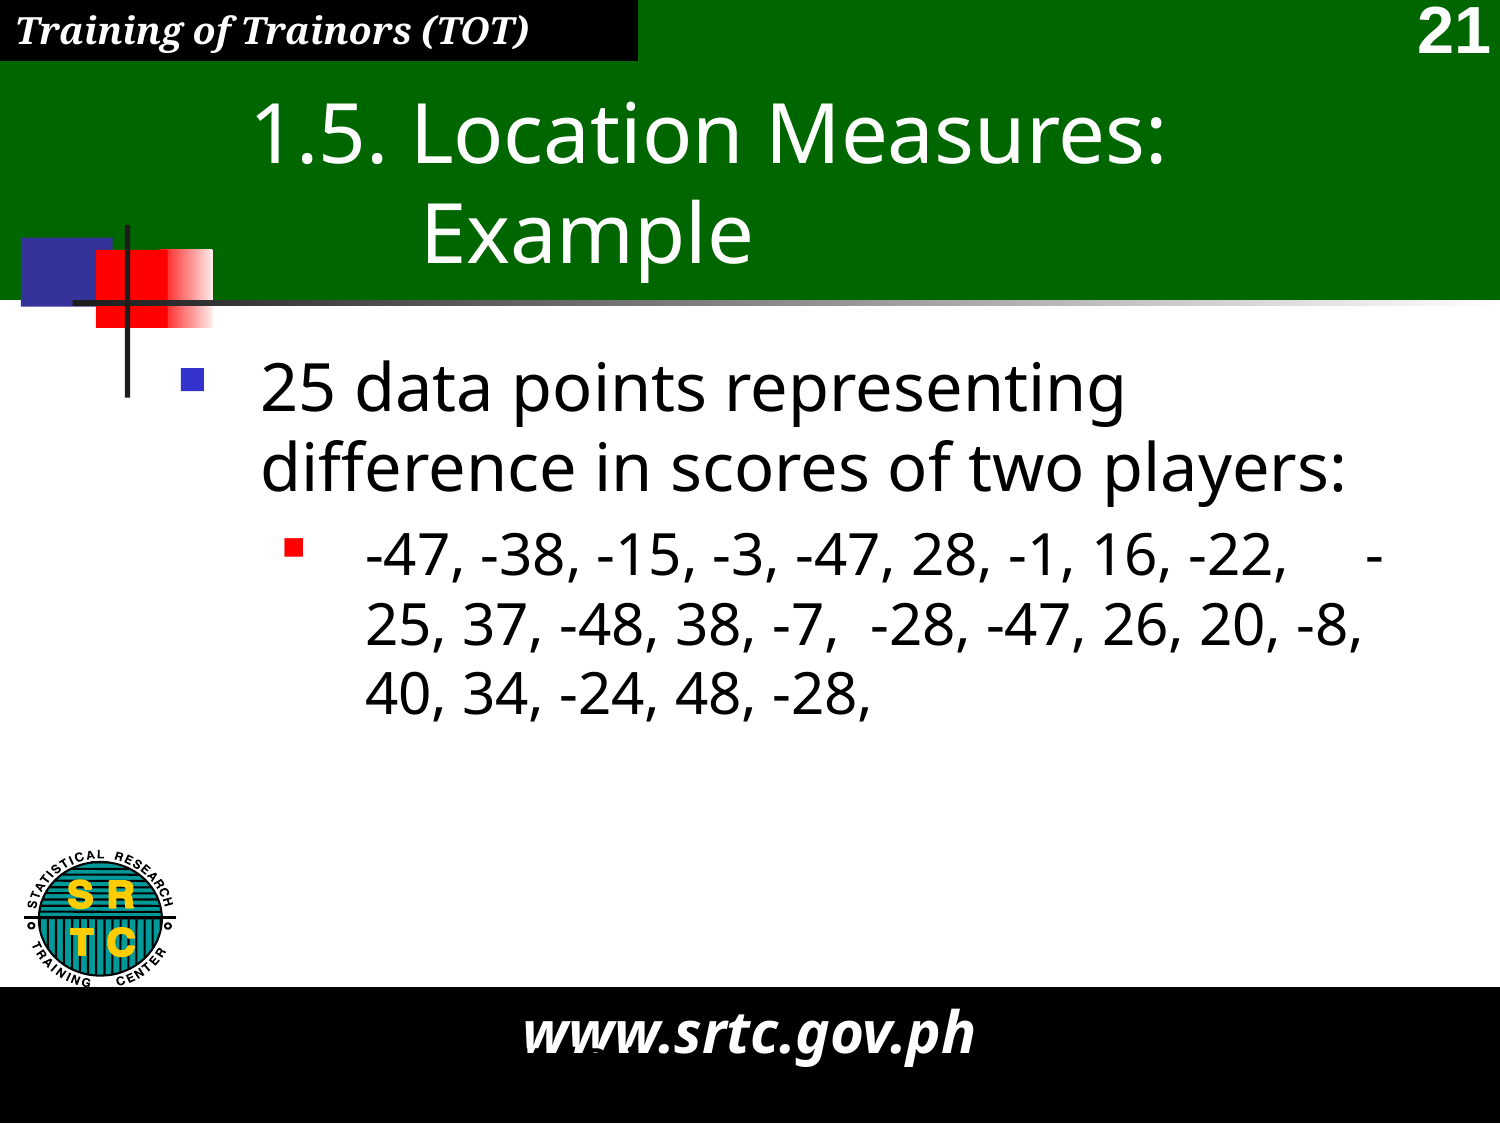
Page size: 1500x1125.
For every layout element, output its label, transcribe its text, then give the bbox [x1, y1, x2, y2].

list 25 data points representing difference in scores of two players: -47, -38, -15, -3, -47, 28, -1, 16, -22, -25, 37, -48, 38, -7, -28, -47, 26, 20, -8, 40, 34, -24, 48, -28, [162, 337, 1446, 1013]
title 1.5. Location Measures: Example [234, 99, 1500, 288]
